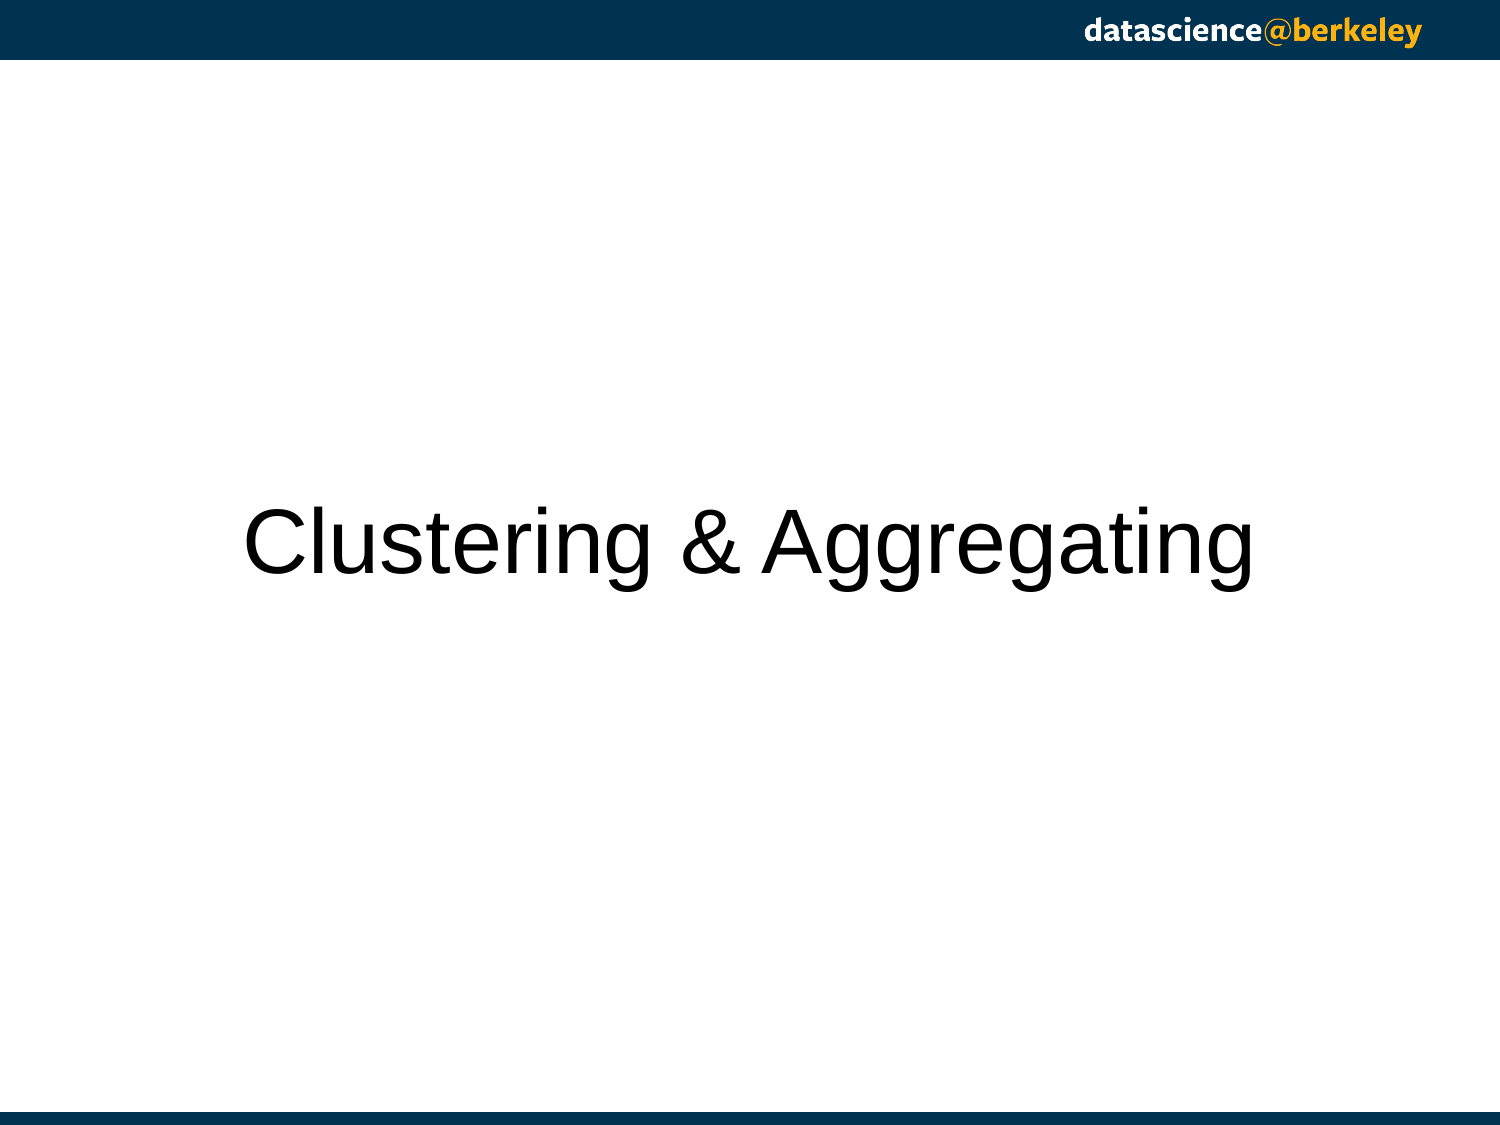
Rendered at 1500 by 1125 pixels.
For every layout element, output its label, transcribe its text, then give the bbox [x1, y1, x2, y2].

picture [1079, 10, 1431, 52]
text_box Clustering & Aggregating [74, 474, 1425, 663]
